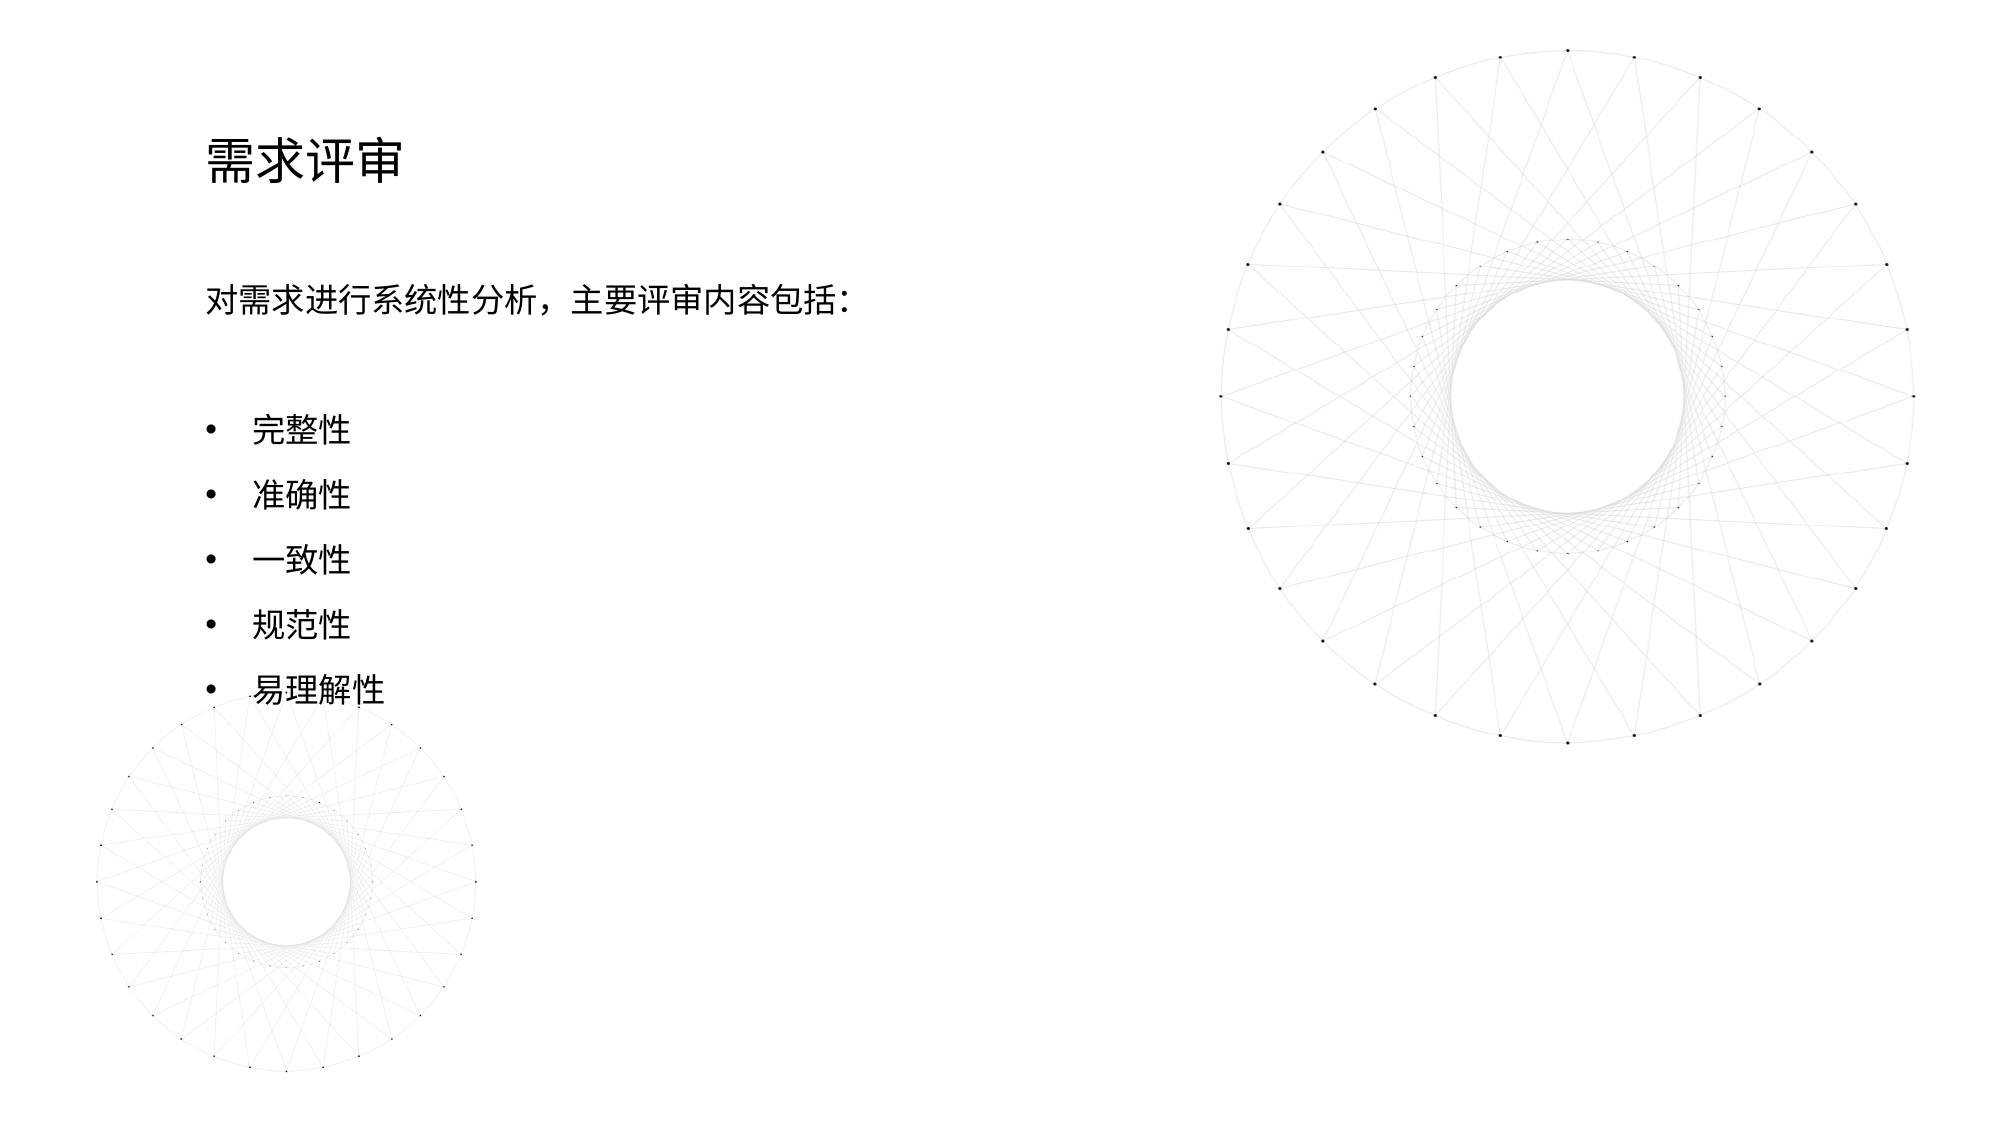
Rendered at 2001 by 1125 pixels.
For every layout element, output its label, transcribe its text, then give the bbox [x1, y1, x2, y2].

picture [1232, 33, 1936, 673]
text_box 需求评审 [190, 122, 1807, 197]
picture [1404, 717, 1741, 759]
picture [91, 710, 488, 1080]
text_box 对需求进行系统性分析，主要评审内容包括： 完整性 准确性 一致性 规范性 易理解性 [190, 272, 1807, 717]
